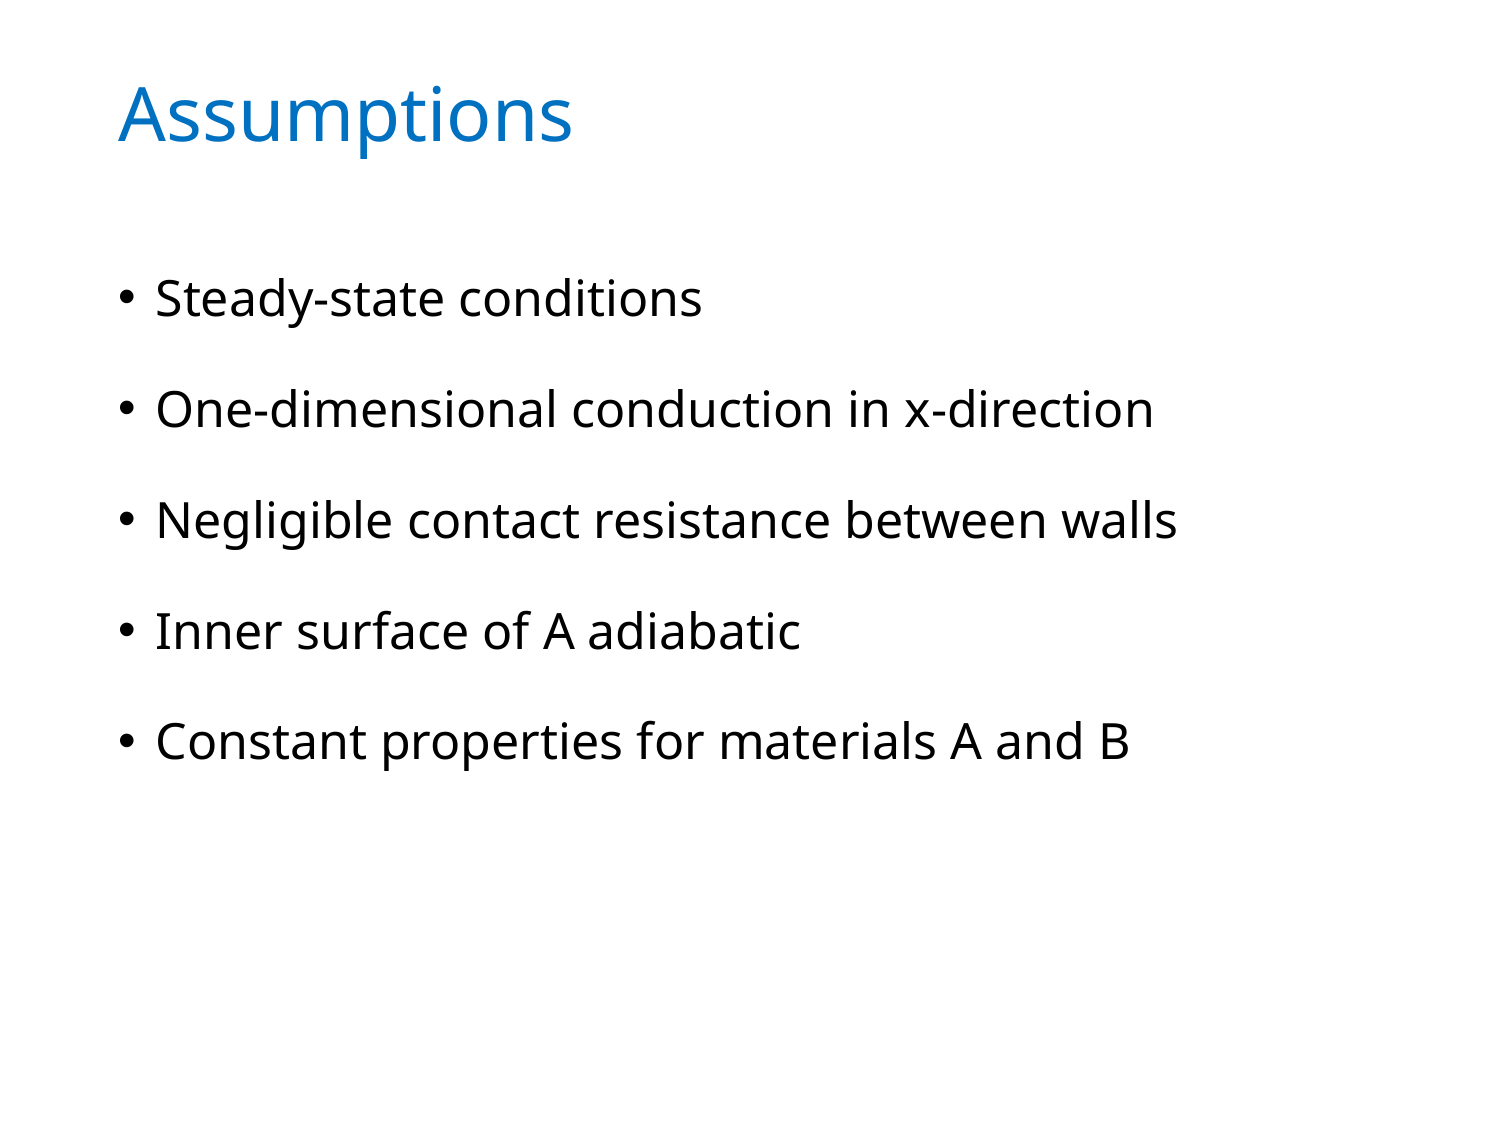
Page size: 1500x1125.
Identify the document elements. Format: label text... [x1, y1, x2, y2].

list Steady-state conditions One-dimensional conduction in x-direction Negligible contact resistance between walls Inner surface of A adiabatic Constant properties for materials A and B [103, 229, 1397, 1014]
title Assumptions [103, 59, 1397, 176]
